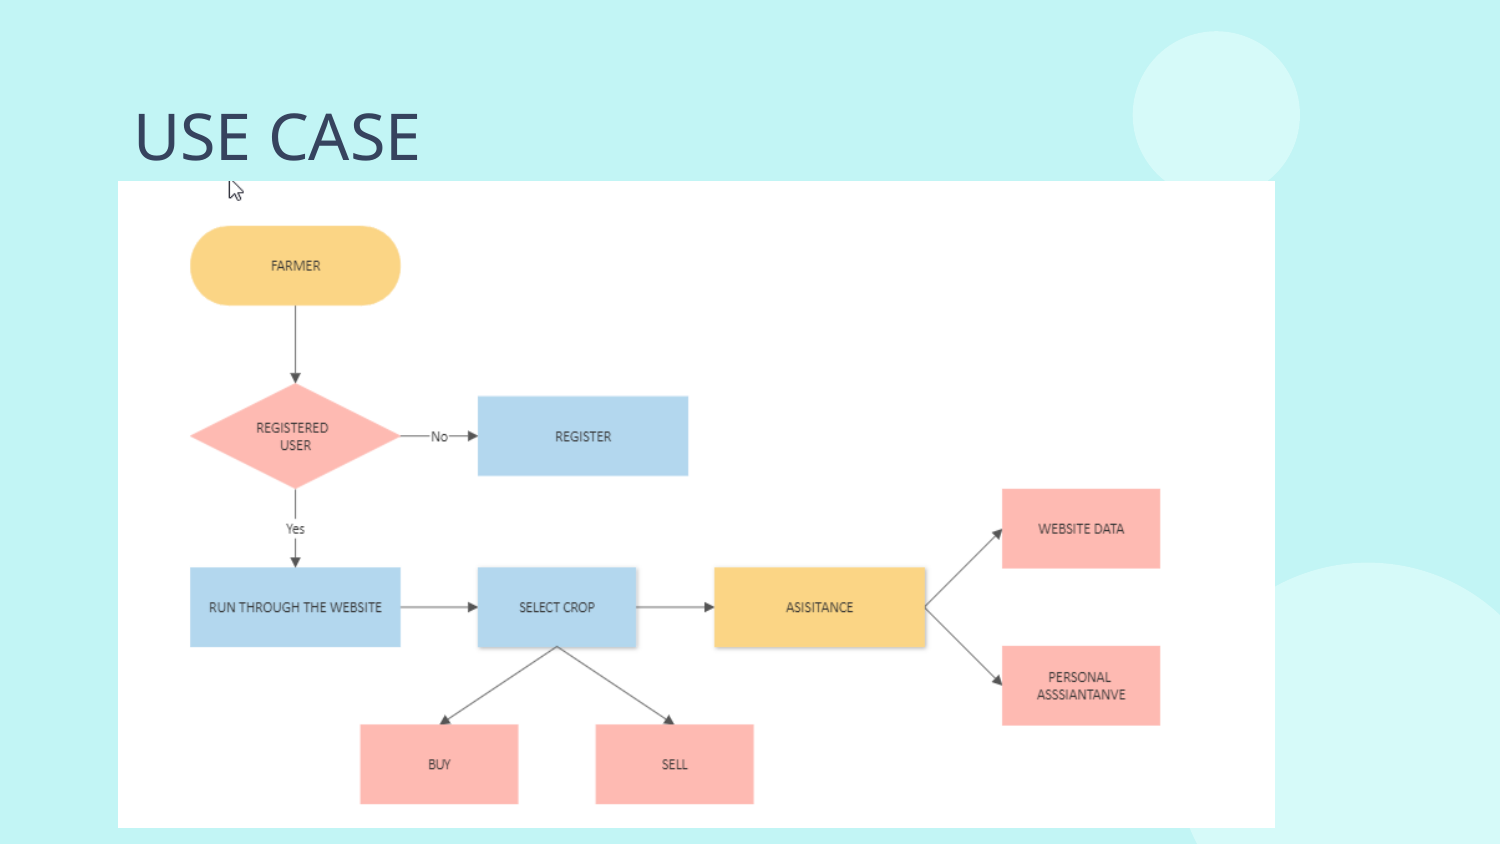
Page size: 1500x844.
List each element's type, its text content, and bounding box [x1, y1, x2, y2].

picture [117, 180, 1276, 828]
title USE CASE [118, 88, 1382, 182]
